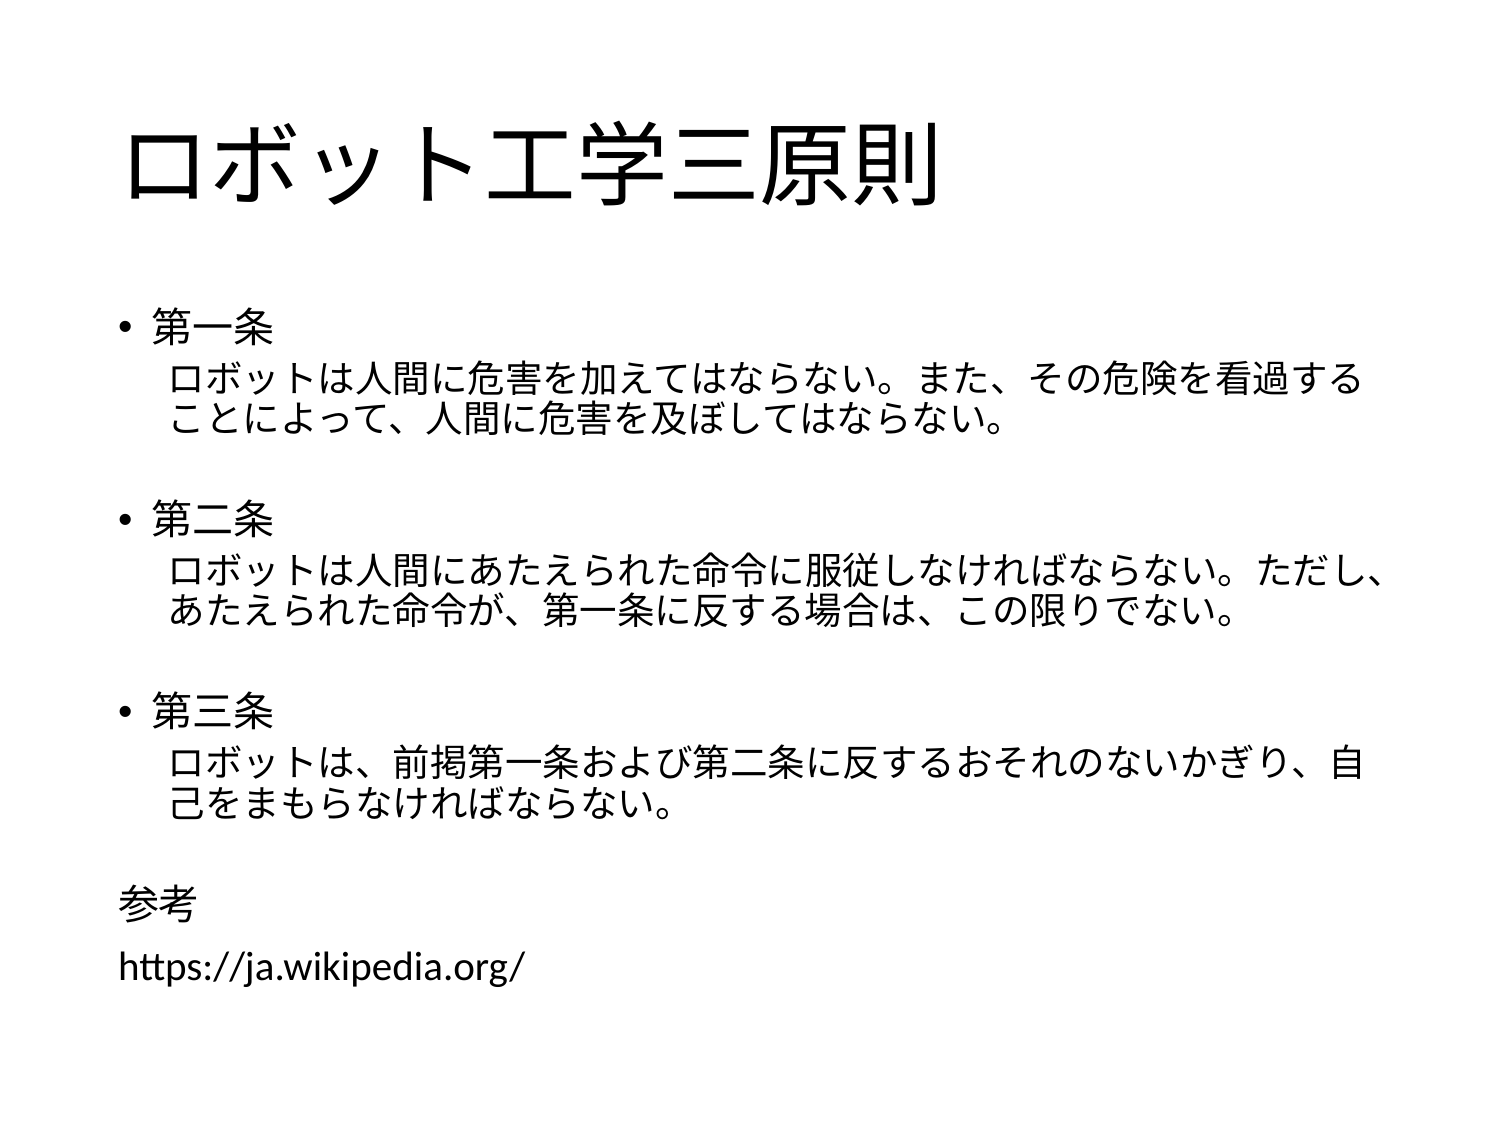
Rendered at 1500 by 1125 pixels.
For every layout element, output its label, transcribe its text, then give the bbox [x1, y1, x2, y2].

list 第一条 ロボットは人間に危害を加えてはならない。また、その危険を看過することによって、人間に危害を及ぼしてはならない。 第二条 ロボットは人間にあたえられた命令に服従しなければならない。ただし、あたえられた命令が、第一条に反する場合は、この限りでない。 第三条 ロボットは、前掲第一条および第二条に反するおそれのないかぎり、自己をまもらなければならない。 参考 https://ja.wikipedia.org/ [103, 299, 1397, 1014]
title ロボット工学三原則 [103, 59, 1397, 278]
